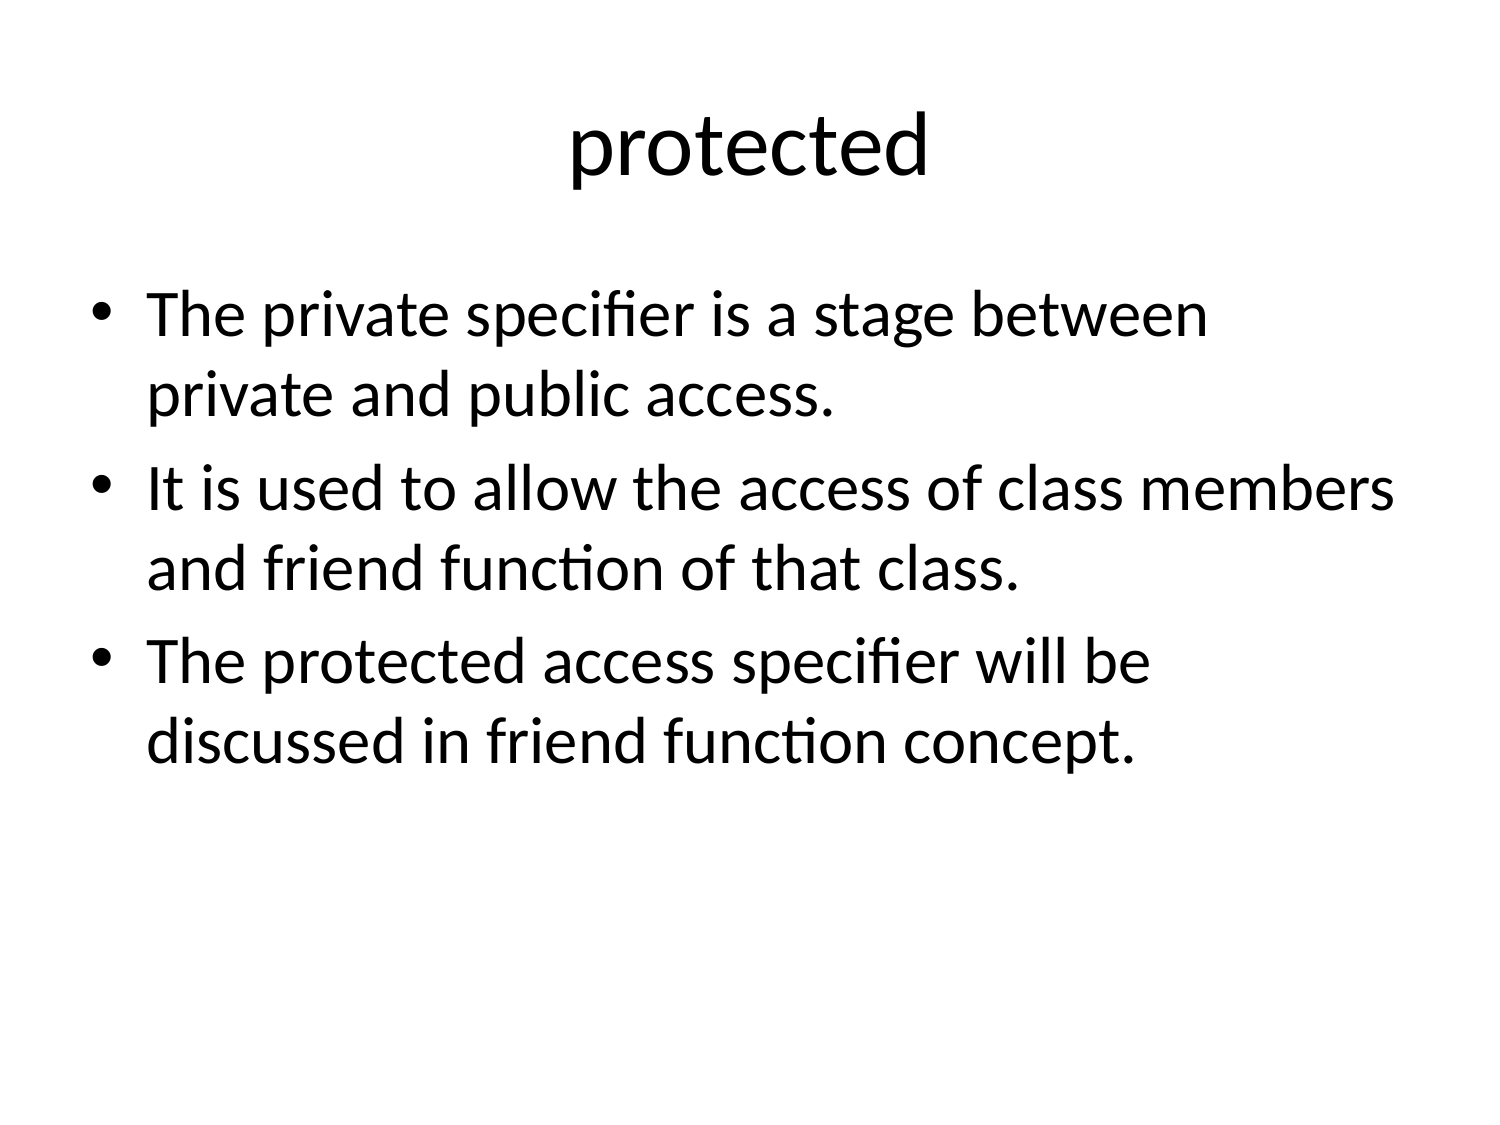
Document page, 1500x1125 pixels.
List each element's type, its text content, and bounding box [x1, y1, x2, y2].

list The private specifier is a stage between private and public access. It is used to allow the access of class members and friend function of that class. The protected access specifier will be discussed in friend function concept. [75, 262, 1425, 1005]
title protected [75, 45, 1425, 233]
